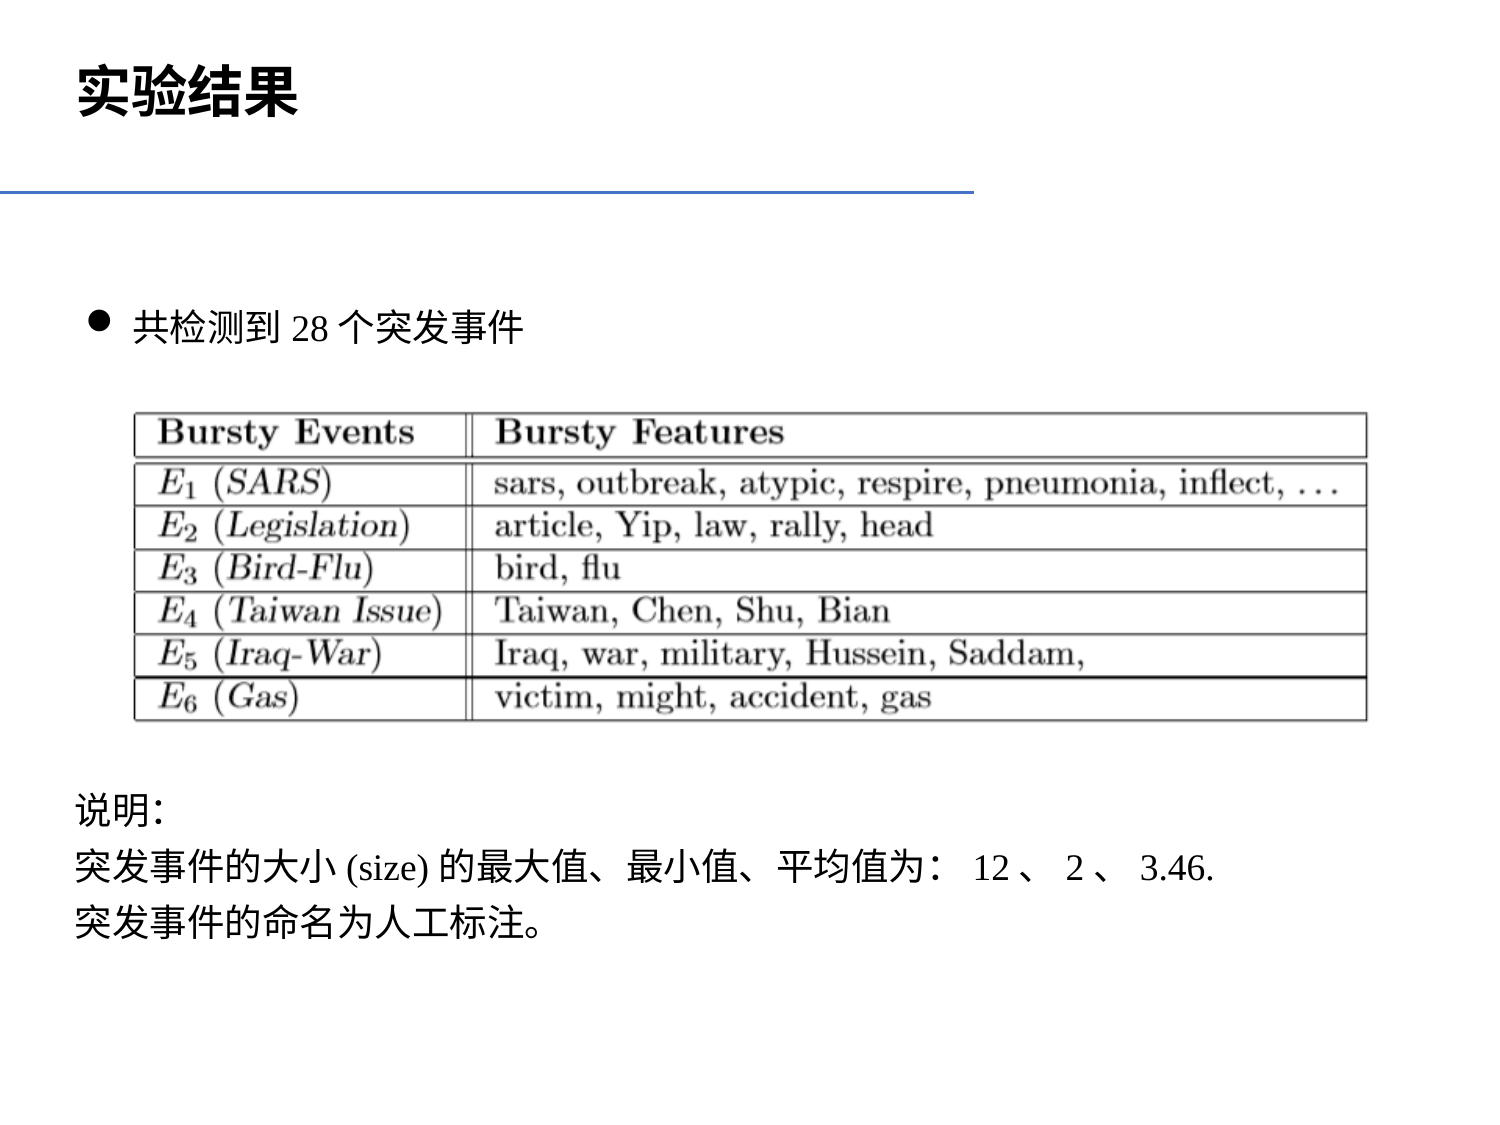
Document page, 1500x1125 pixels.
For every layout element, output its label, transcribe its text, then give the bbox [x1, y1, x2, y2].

list 实验结果 [59, 48, 1265, 156]
picture [109, 381, 1391, 744]
text_box 共检测到28个突发事件 [70, 284, 1430, 356]
text_box 说明： 突发事件的大小(size)的最大值、最小值、平均值为：12、2、3.46. 突发事件的命名为人工标注。 [59, 768, 1419, 952]
